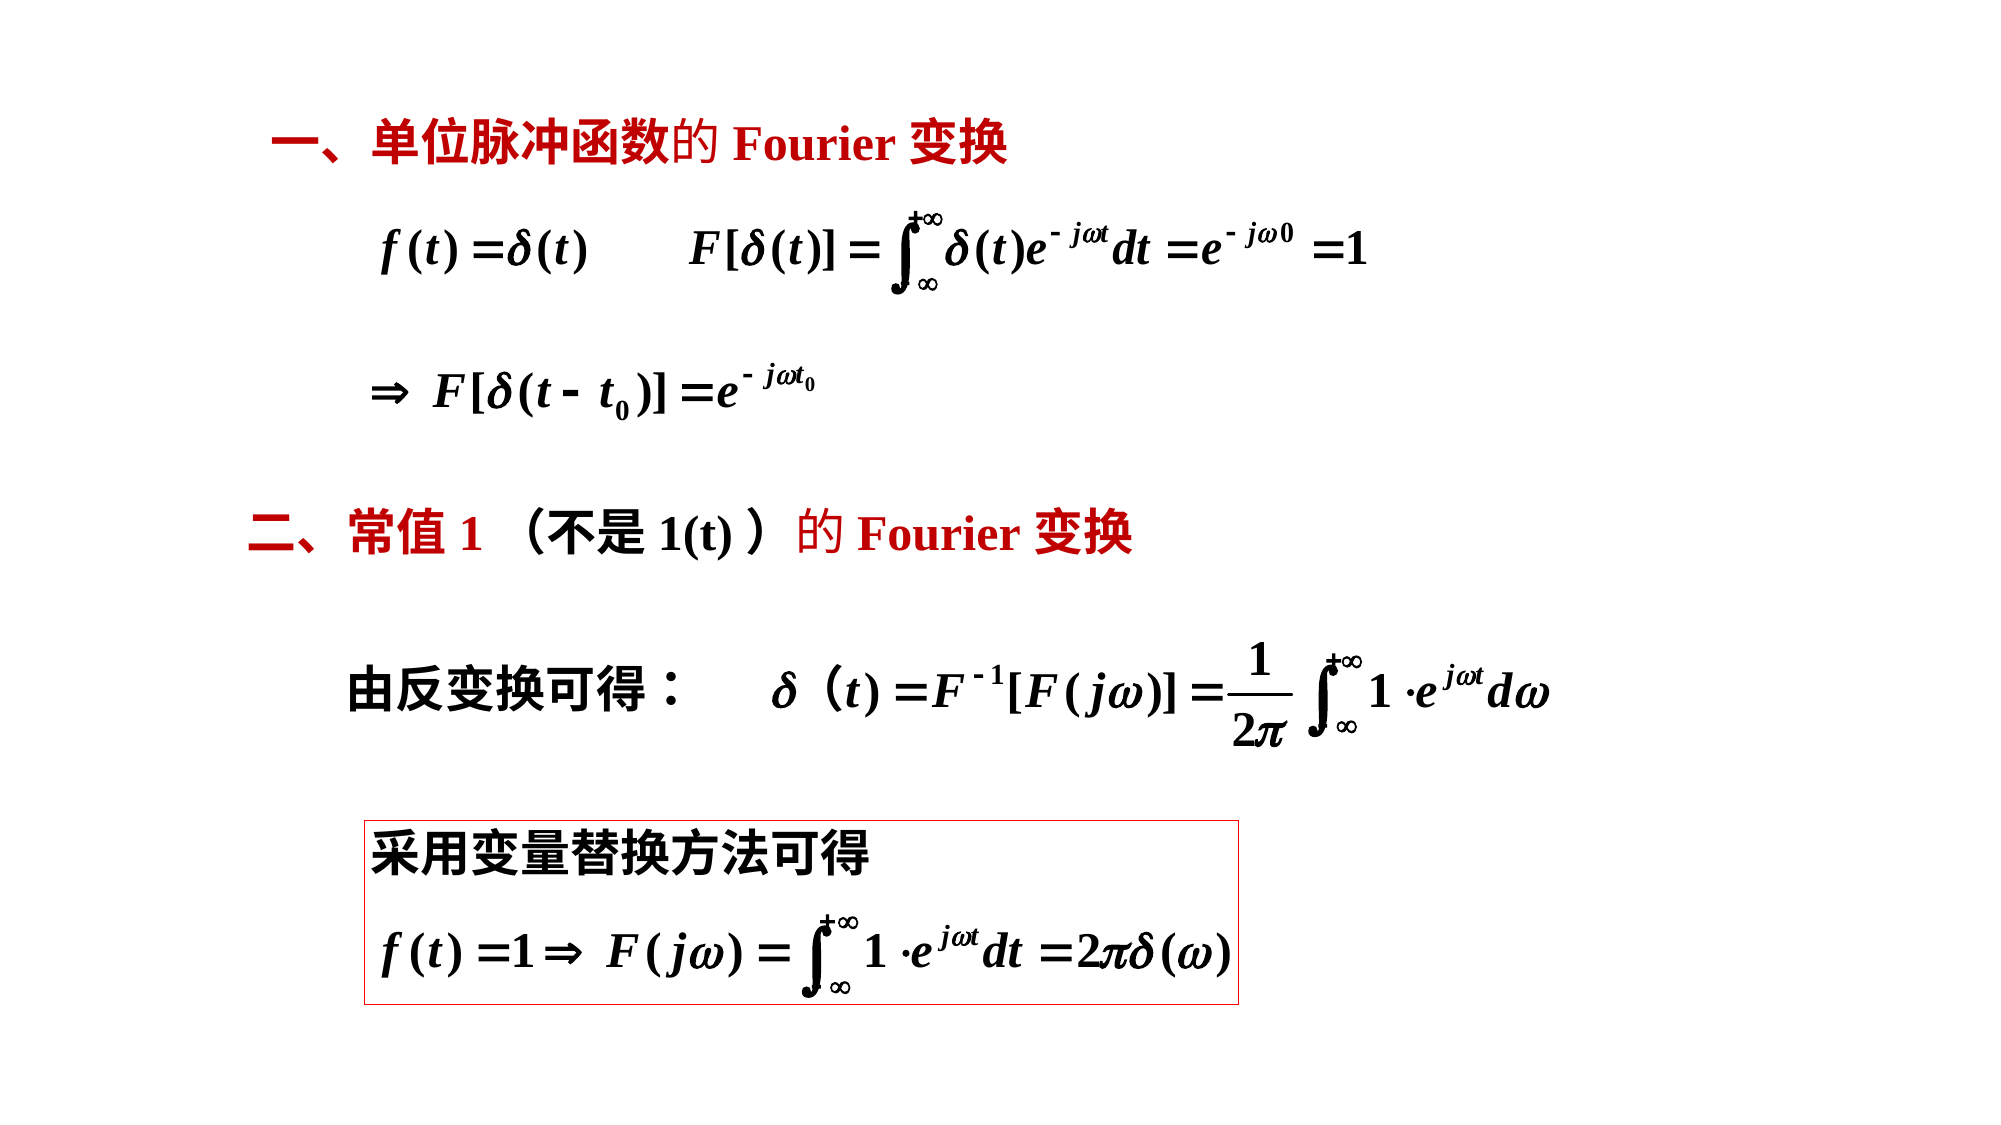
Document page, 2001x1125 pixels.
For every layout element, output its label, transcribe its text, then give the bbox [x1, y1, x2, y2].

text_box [363, 820, 1240, 1005]
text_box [363, 349, 827, 433]
text_box 二、常值1（不是1(t)）的Fourier变换 [232, 493, 1148, 568]
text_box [346, 627, 1559, 758]
text_box 一、单位脉冲函数的Fourier变换 [255, 103, 1024, 178]
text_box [363, 193, 1377, 302]
